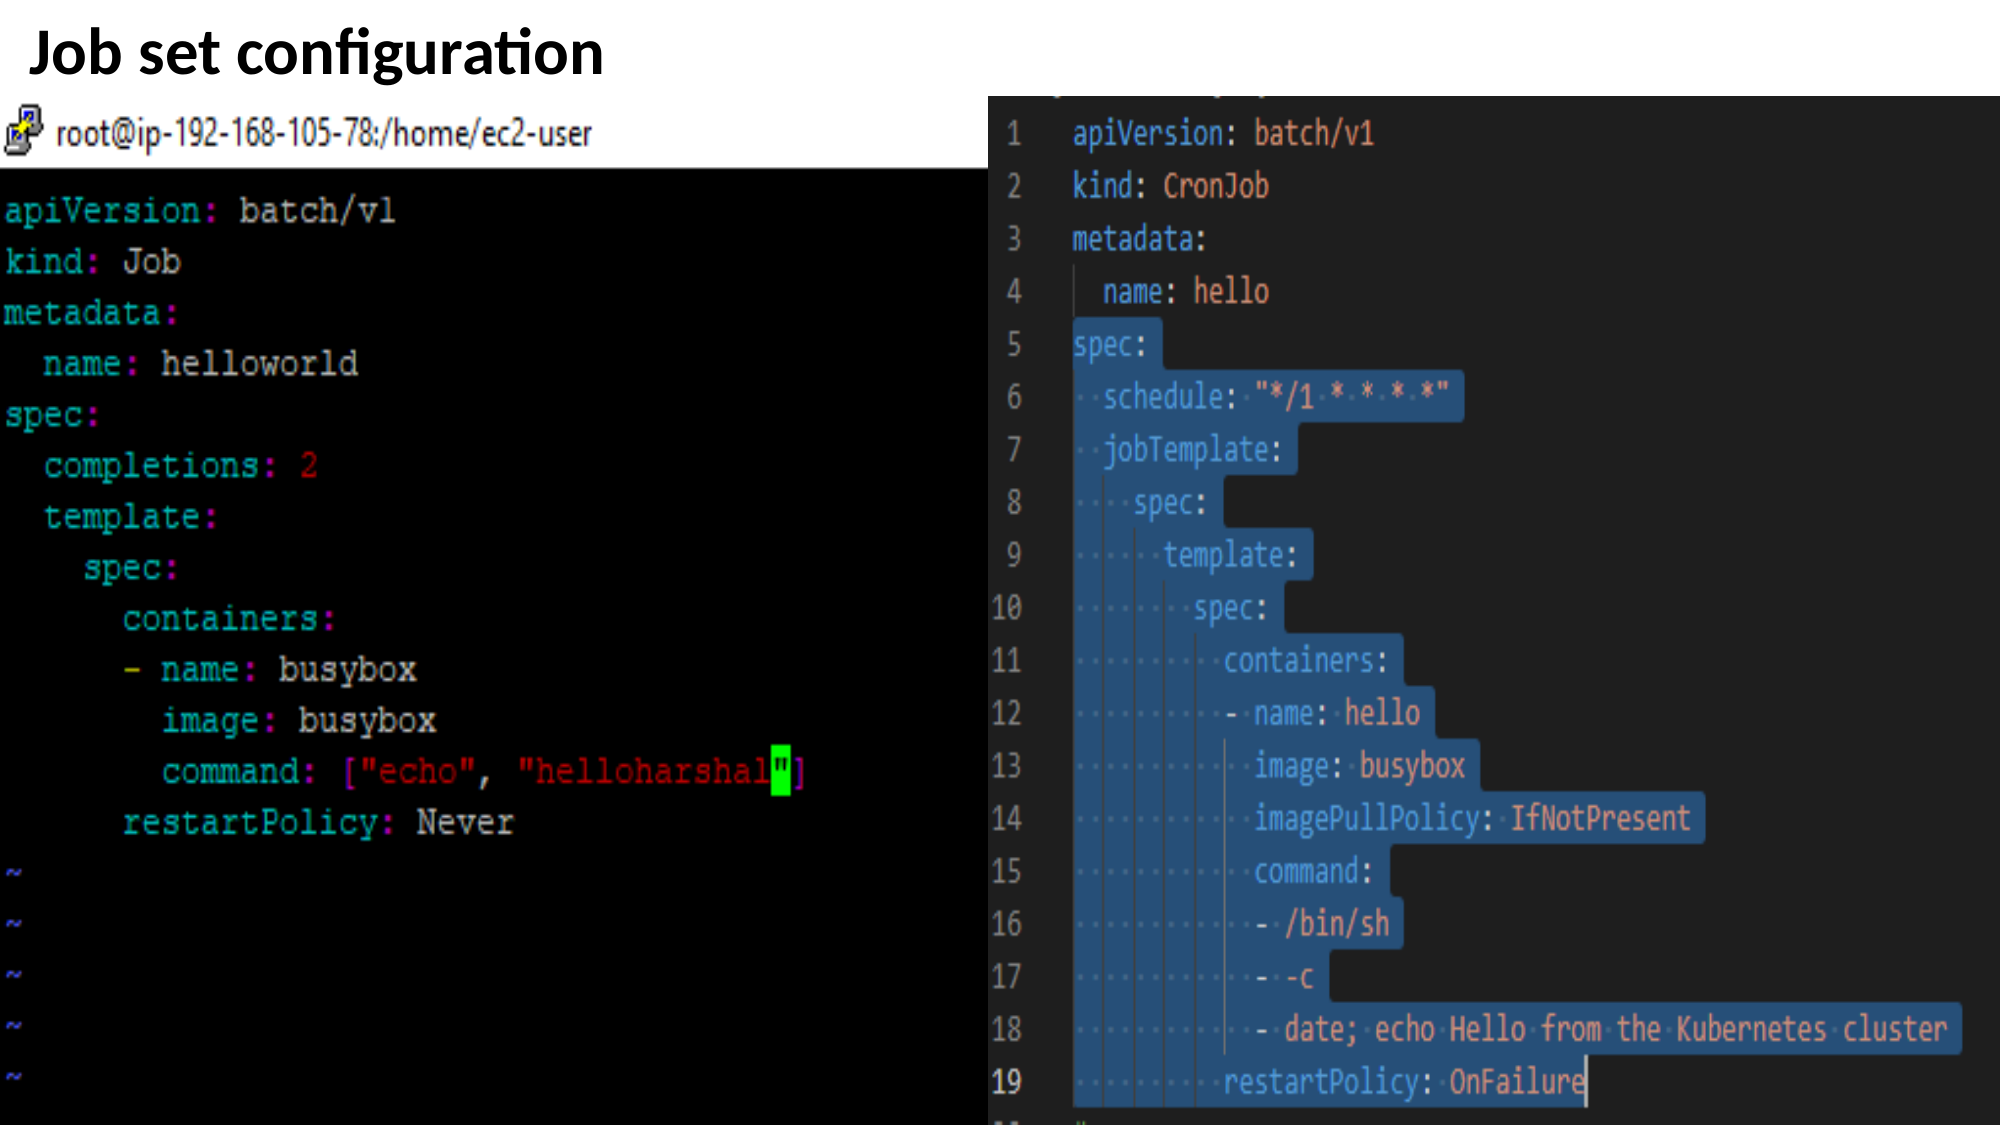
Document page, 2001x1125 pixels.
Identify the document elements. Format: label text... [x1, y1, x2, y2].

text_box Job set configuration [15, 0, 774, 96]
picture [0, 96, 2000, 1125]
